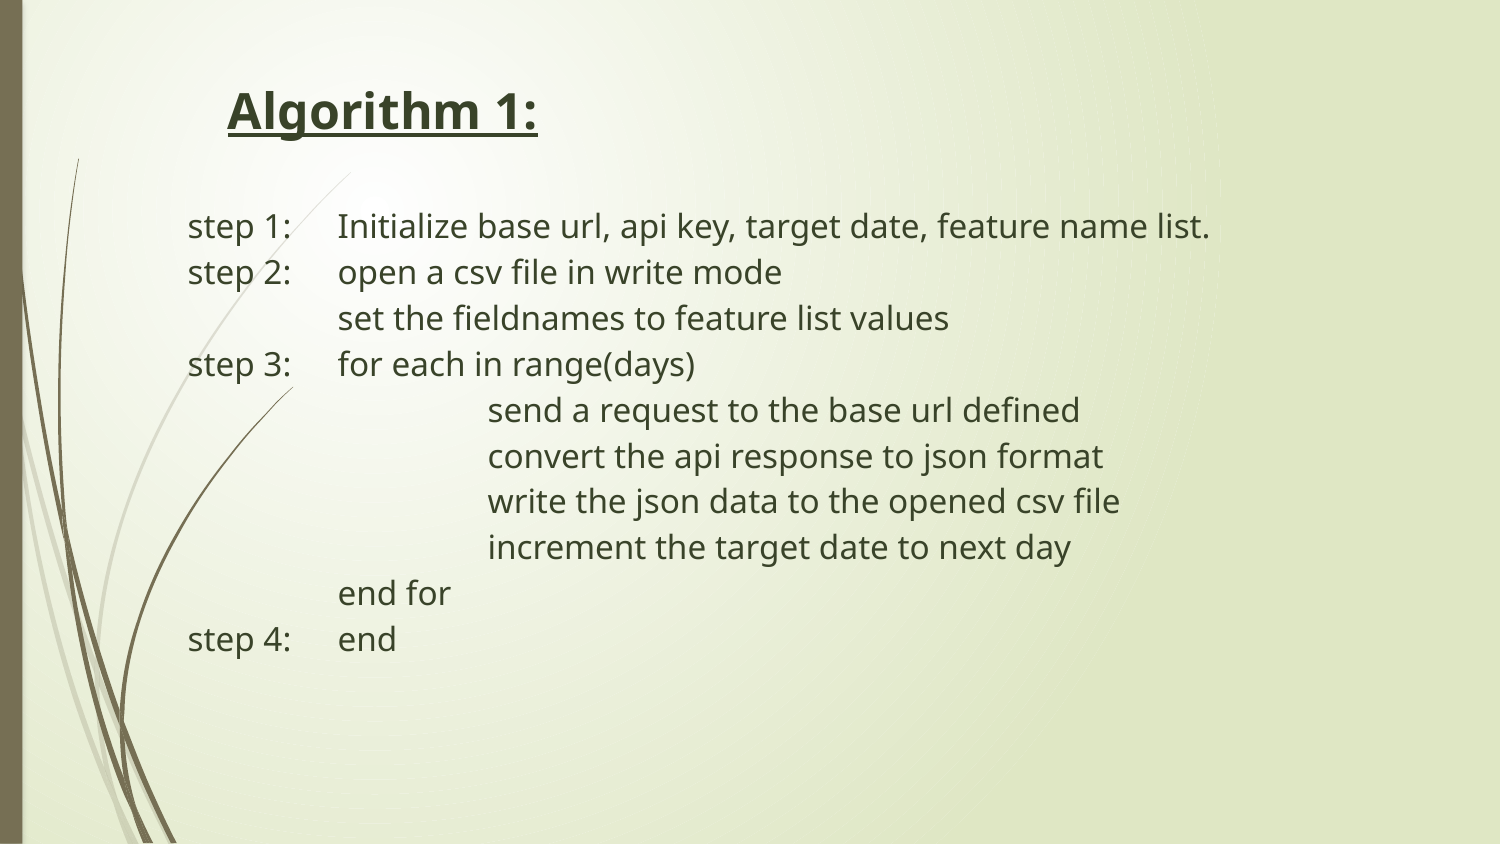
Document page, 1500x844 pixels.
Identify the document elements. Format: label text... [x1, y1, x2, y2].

list step 1: Initialize base url, api key, target date, feature name list. step 2: open a csv file in write mode set the fieldnames to feature list values step 3: for each in range(days) send a request to the base url defined convert the api response to json format write the json data to the opened csv file increment the target date to next day end for step 4: end [172, 184, 1357, 733]
title Algorithm 1: [212, 64, 1368, 167]
